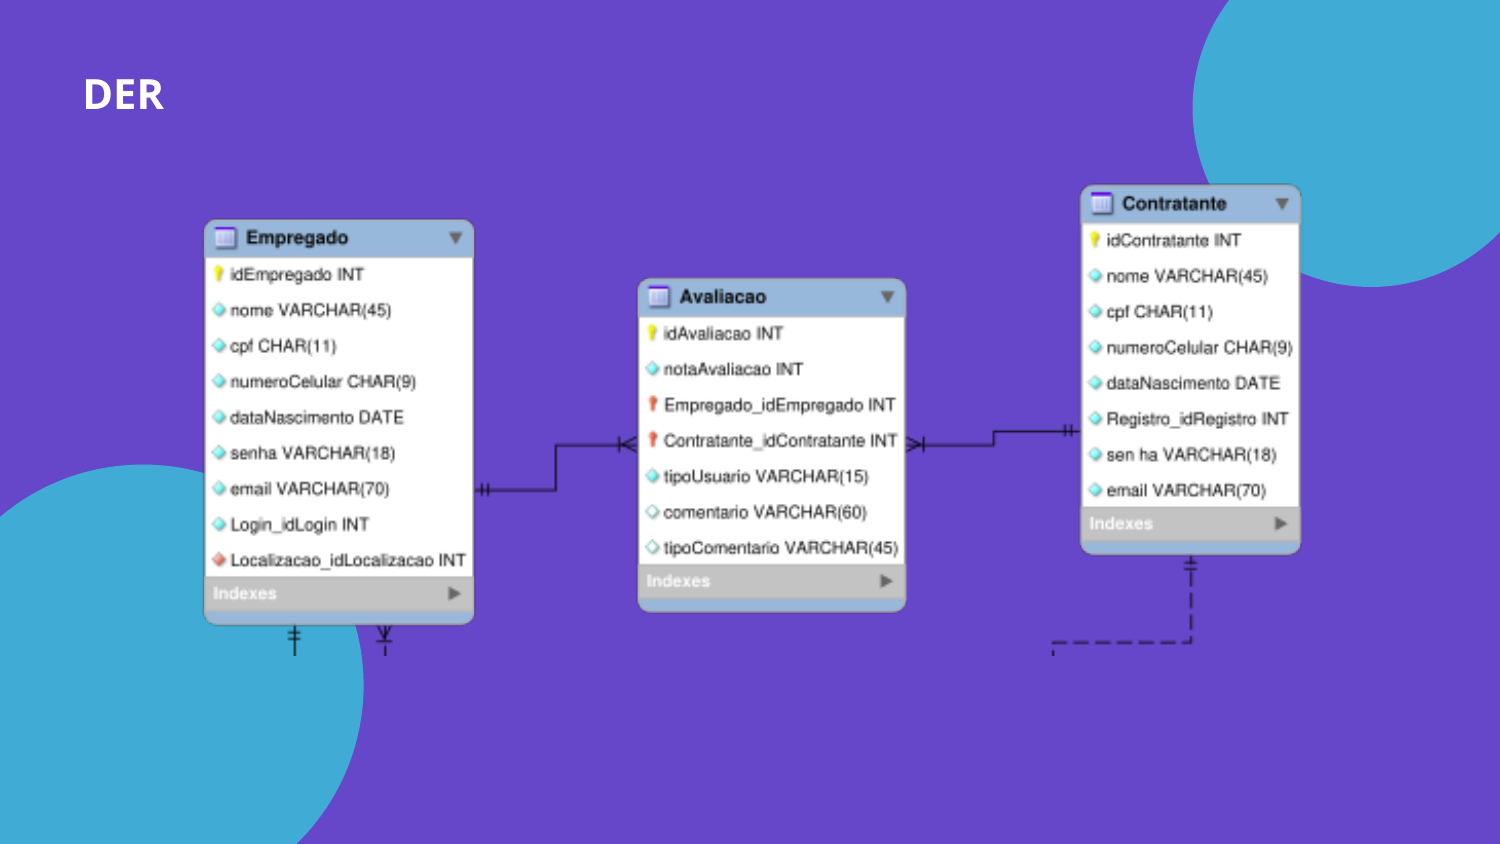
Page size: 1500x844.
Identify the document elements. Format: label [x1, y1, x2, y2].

picture [0, 55, 1464, 656]
